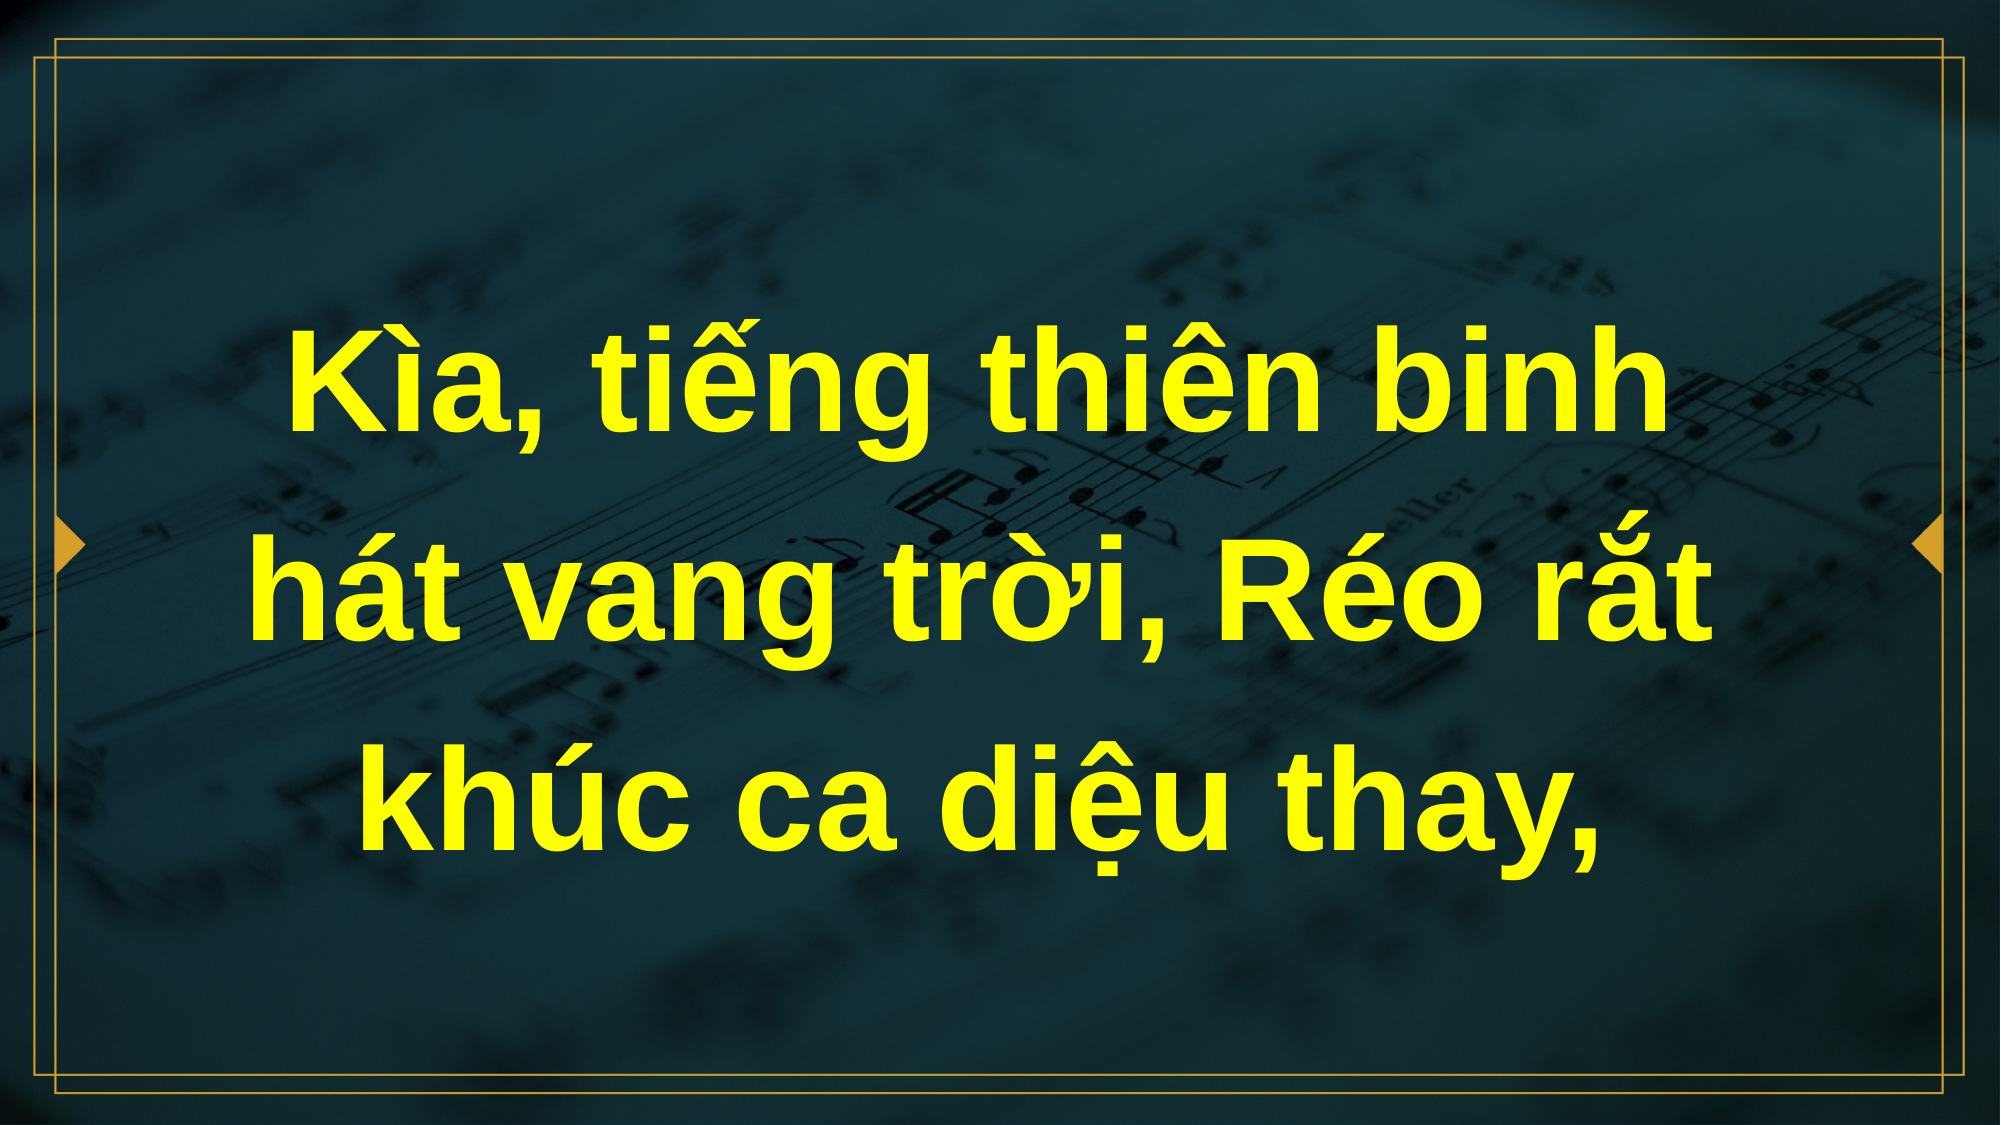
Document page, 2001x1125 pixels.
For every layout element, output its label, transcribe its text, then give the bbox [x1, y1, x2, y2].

picture [0, 0, 2000, 1125]
title Kìa, tiếng thiên binh hát vang trời, Réo rắt khúc ca diệu thay, [55, 53, 1945, 1077]
